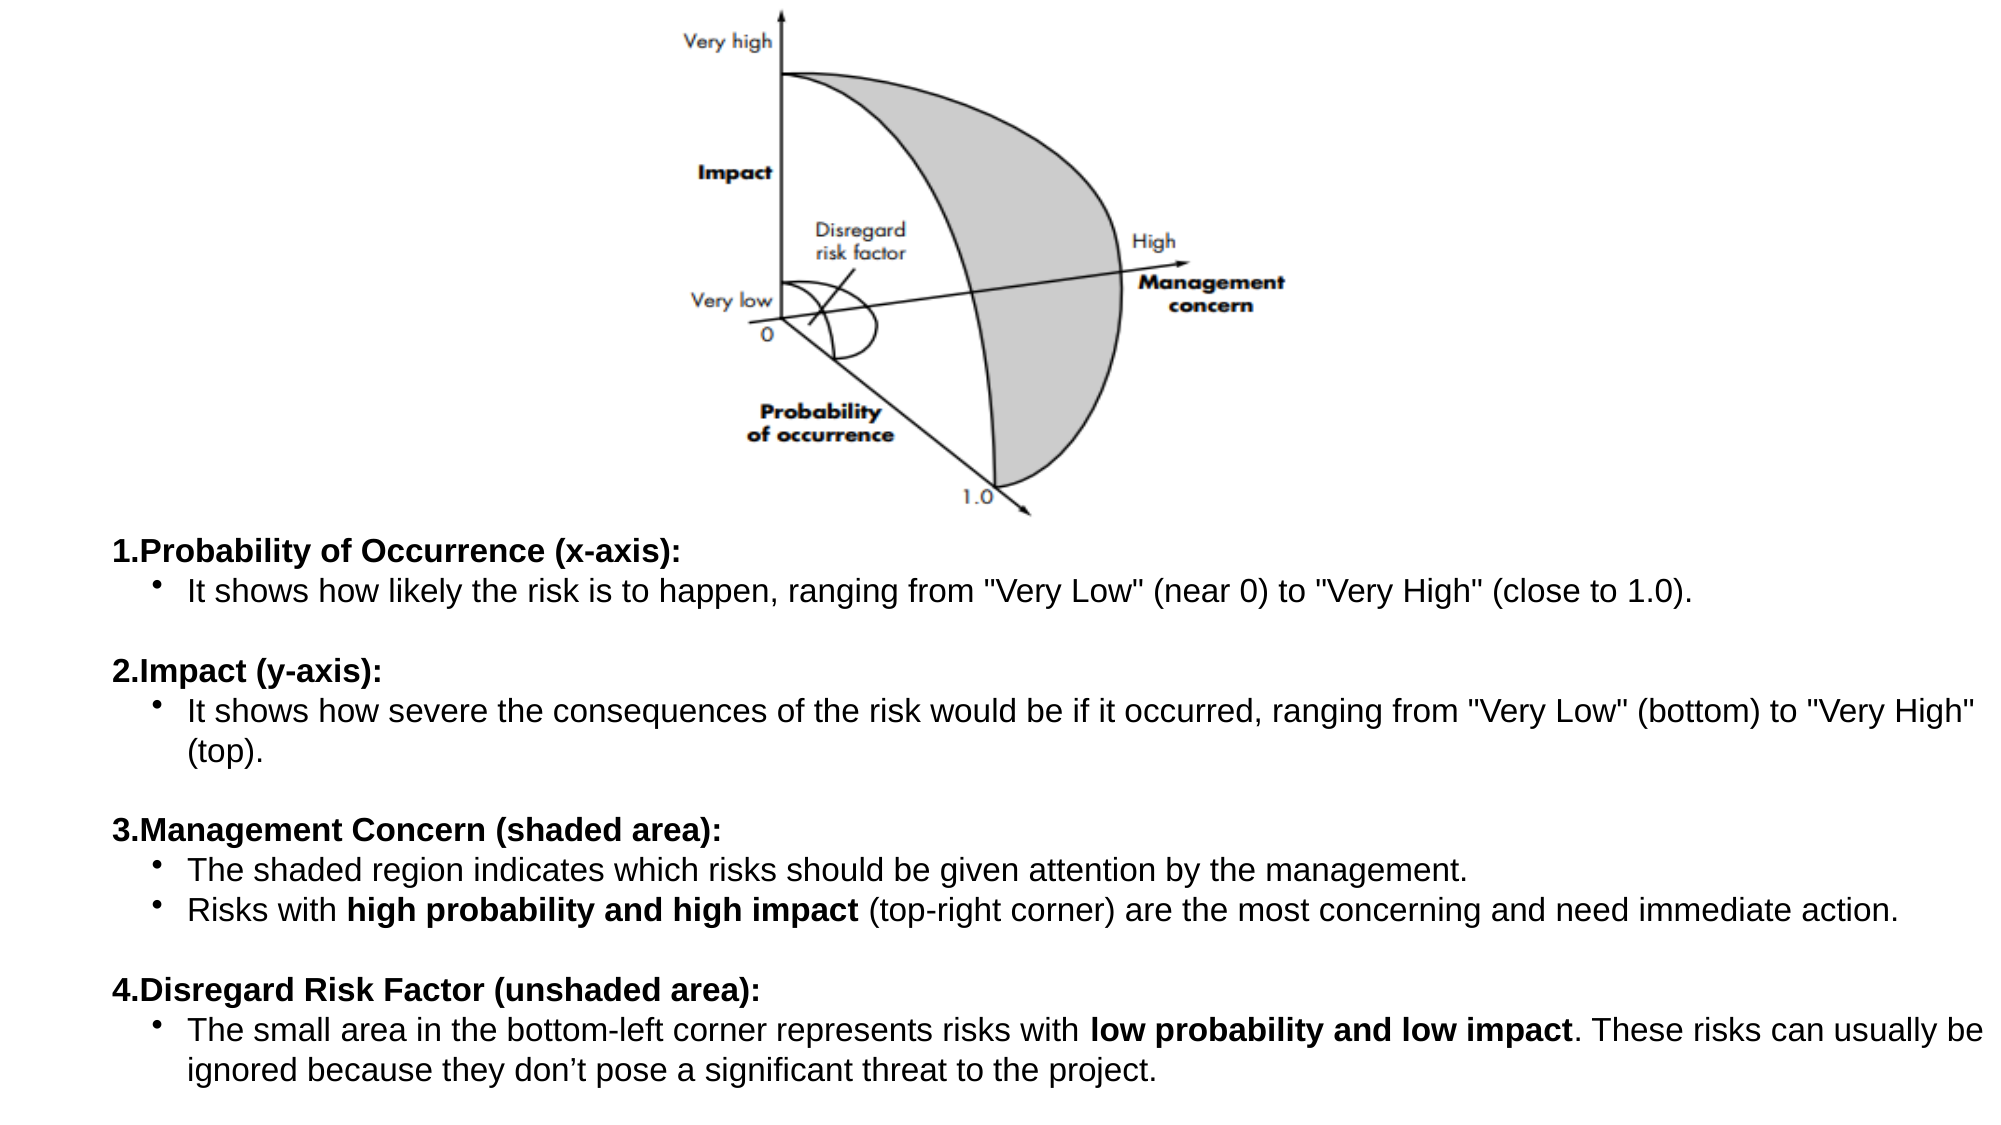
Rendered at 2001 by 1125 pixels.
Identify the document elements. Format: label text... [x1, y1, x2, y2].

text_box 1.Probability of Occurrence (x-axis): It shows how likely the risk is to happen, ranging from "Very Low" (near 0) to "Very High" (close to 1.0). 2.Impact (y-axis): It shows how severe the consequences of the risk would be if it occurred, ranging from "Very Low" (bottom) to "Very High" (top). 3.Management Concern (shaded area): The shaded region indicates which risks should be given attention by the management. Risks with high probability and high impact (top-right corner) are the most concerning and need immediate action. 4.Disregard Risk Factor (unshaded area): The small area in the bottom-left corner represents risks with low probability and low impact. These risks can usually be ignored because they don’t pose a significant threat to the project. [97, 521, 2000, 1125]
picture [666, 0, 1293, 527]
